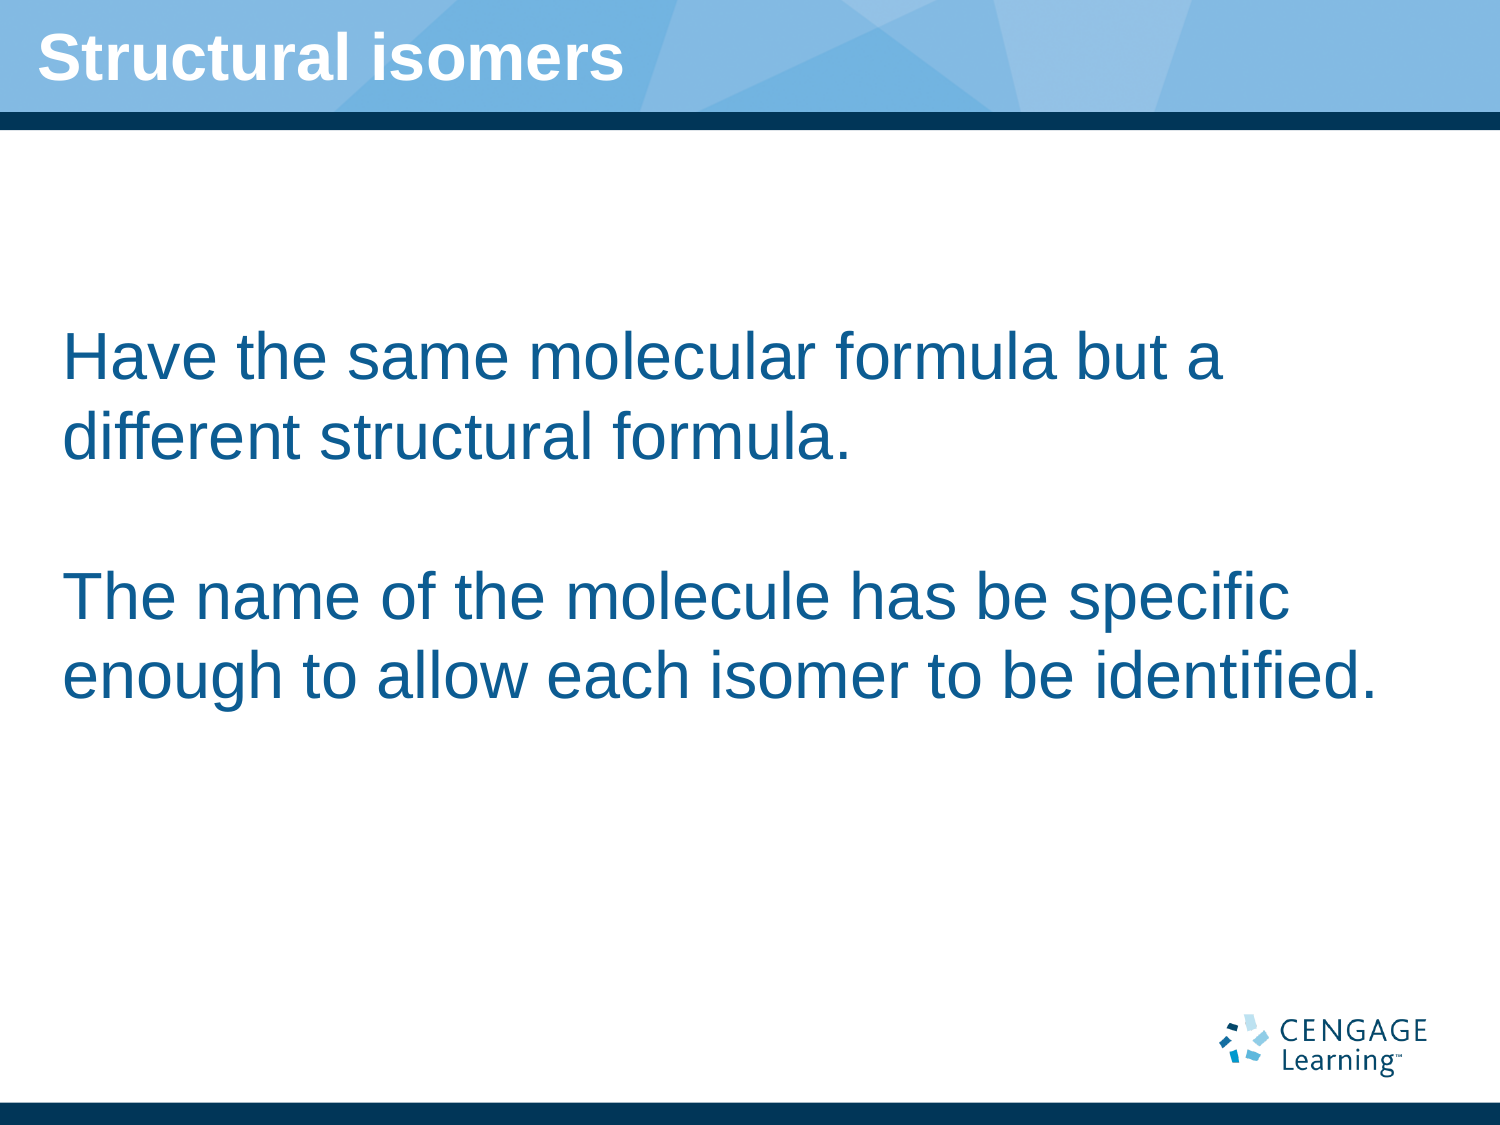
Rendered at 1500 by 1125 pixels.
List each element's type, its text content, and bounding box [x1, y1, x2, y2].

picture [0, 0, 1500, 112]
title Structural isomers [37, 12, 1388, 125]
picture [1195, 990, 1450, 1101]
list Have the same molecular formula but a different structural formula. The name of the molecule has be specific enough to allow each isomer to be identified. [62, 312, 1475, 988]
